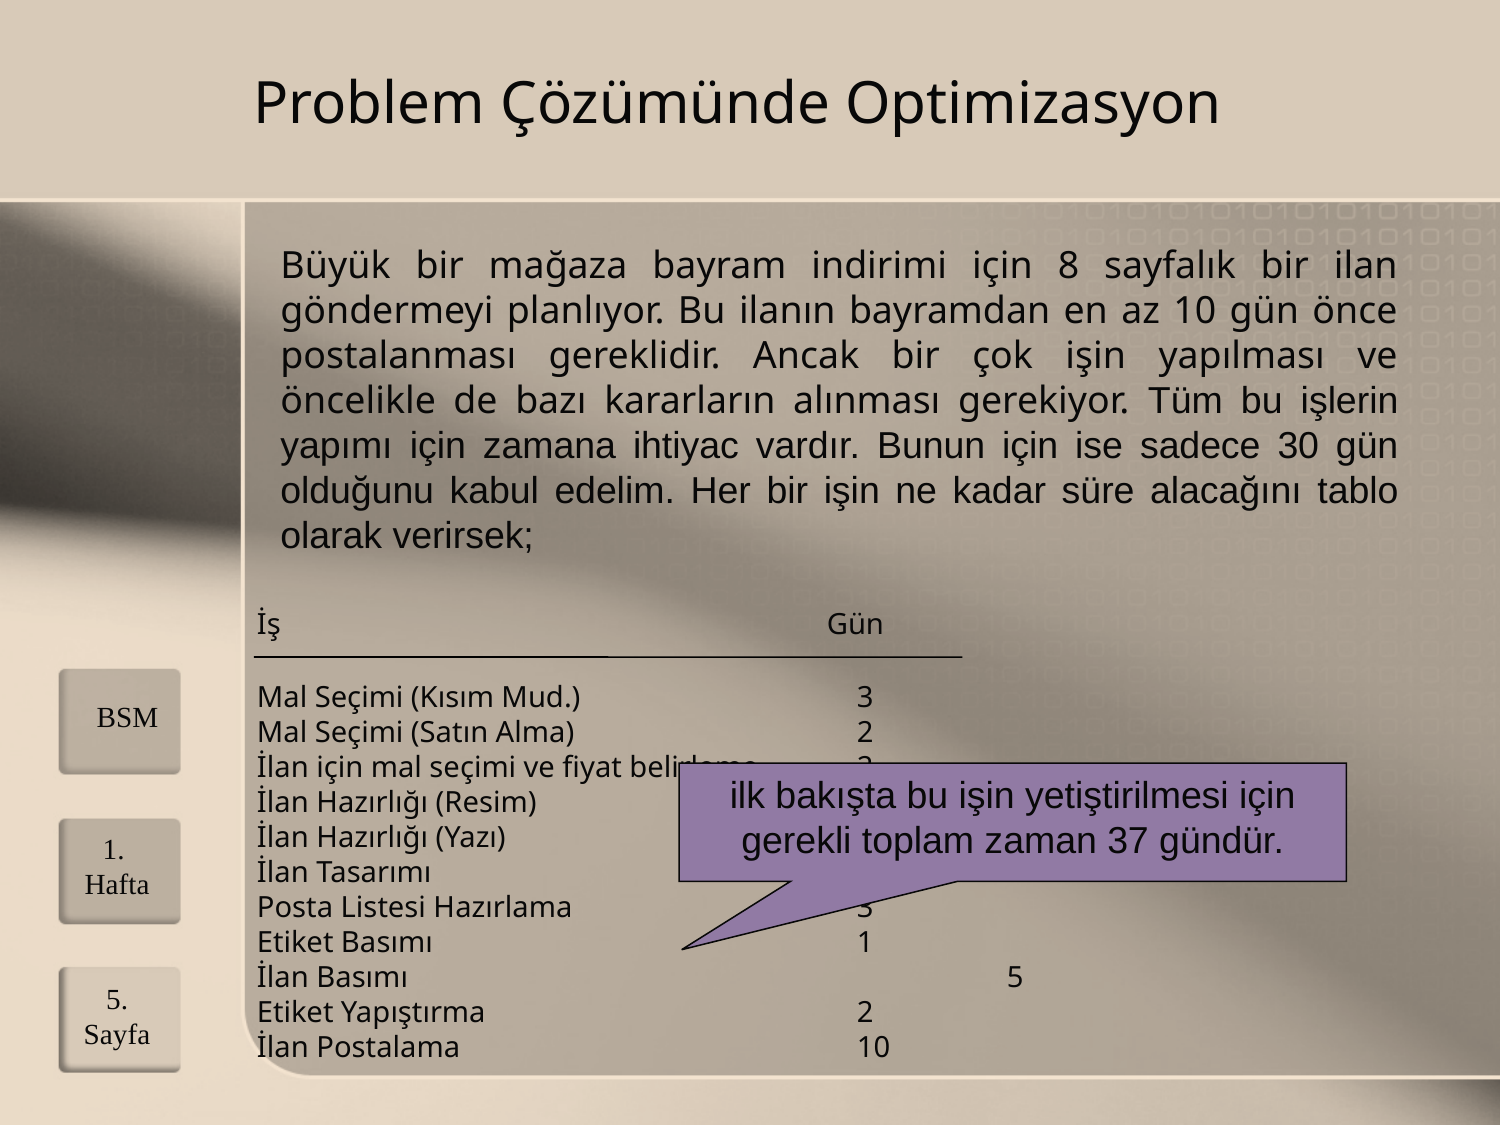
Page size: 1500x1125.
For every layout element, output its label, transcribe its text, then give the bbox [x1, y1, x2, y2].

text_box 5. Sayfa [58, 972, 176, 1067]
title Problem Çözümünde Optimizasyon [29, 12, 1462, 188]
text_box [241, 597, 1046, 1063]
text_box 1. Hafta [58, 823, 176, 929]
text_box BSM [81, 691, 176, 742]
text_box ilk bakışta bu işin yetiştirilmesi için gerekli toplam zaman 37 gündür. [1049, 763, 1347, 882]
text_box Büyük bir mağaza bayram indirimi için 8 sayfalık bir ilan göndermeyi planlıyor. Bu ilanın bayramdan en az 10 gün önce postalanması gereklidir. Ancak bir çok işin yapılması ve öncelikle de bazı kararların alınması gerekiyor. Tüm bu işlerin yapımı için zamana ihtiyac vardır. Bunun için ise sadece 30 gün olduğunu kabul edelim. Her bir işin ne kadar süre alacağını tablo olarak verirsek; [265, 233, 1414, 564]
